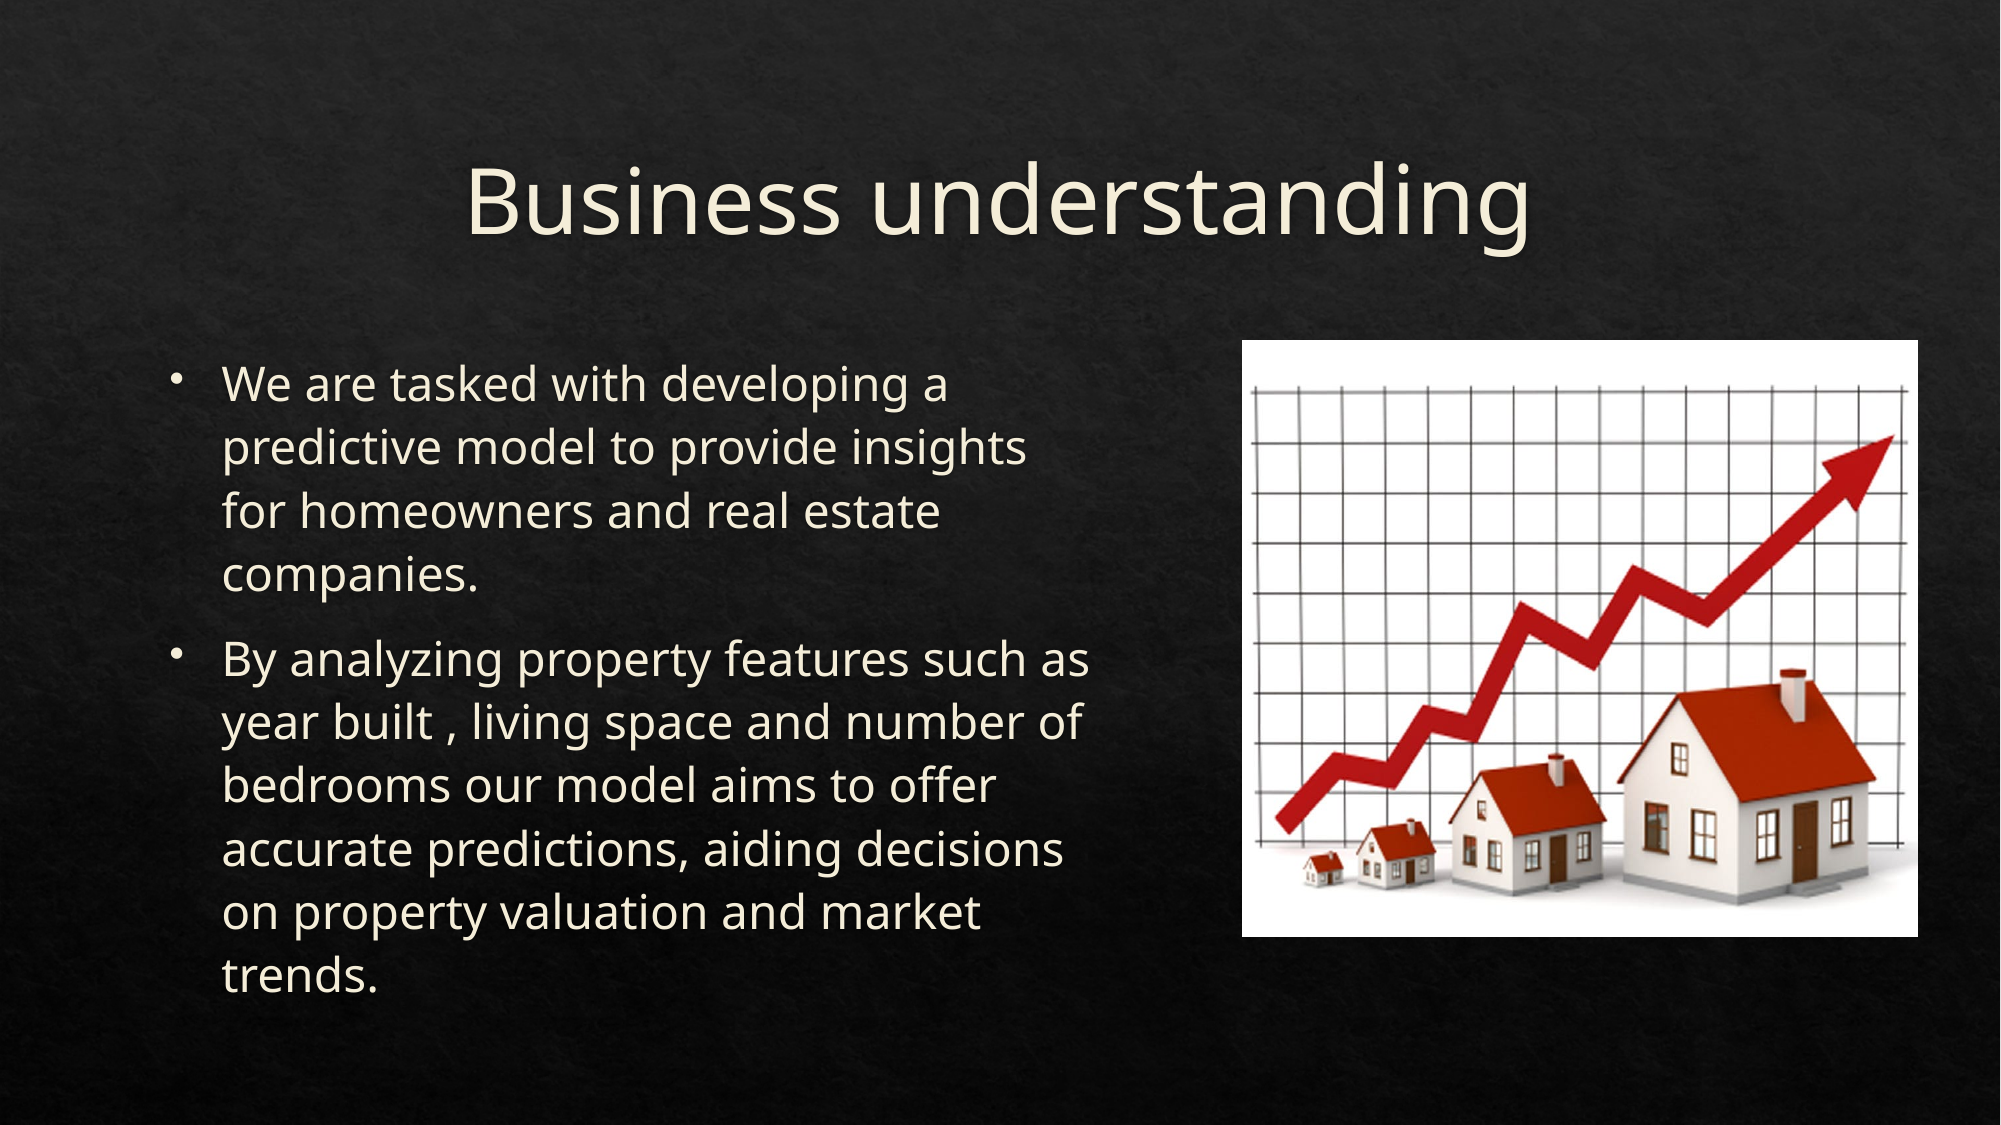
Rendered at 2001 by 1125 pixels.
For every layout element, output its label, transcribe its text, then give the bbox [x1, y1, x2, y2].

picture [1242, 340, 1919, 937]
list We are tasked with developing a predictive model to provide insights for homeowners and real estate companies. By analyzing property features such as year built , living space and number of bedrooms our model aims to offer accurate predictions, aiding decisions on property valuation and market trends. [149, 340, 1120, 950]
title Business understanding [149, 99, 1849, 307]
